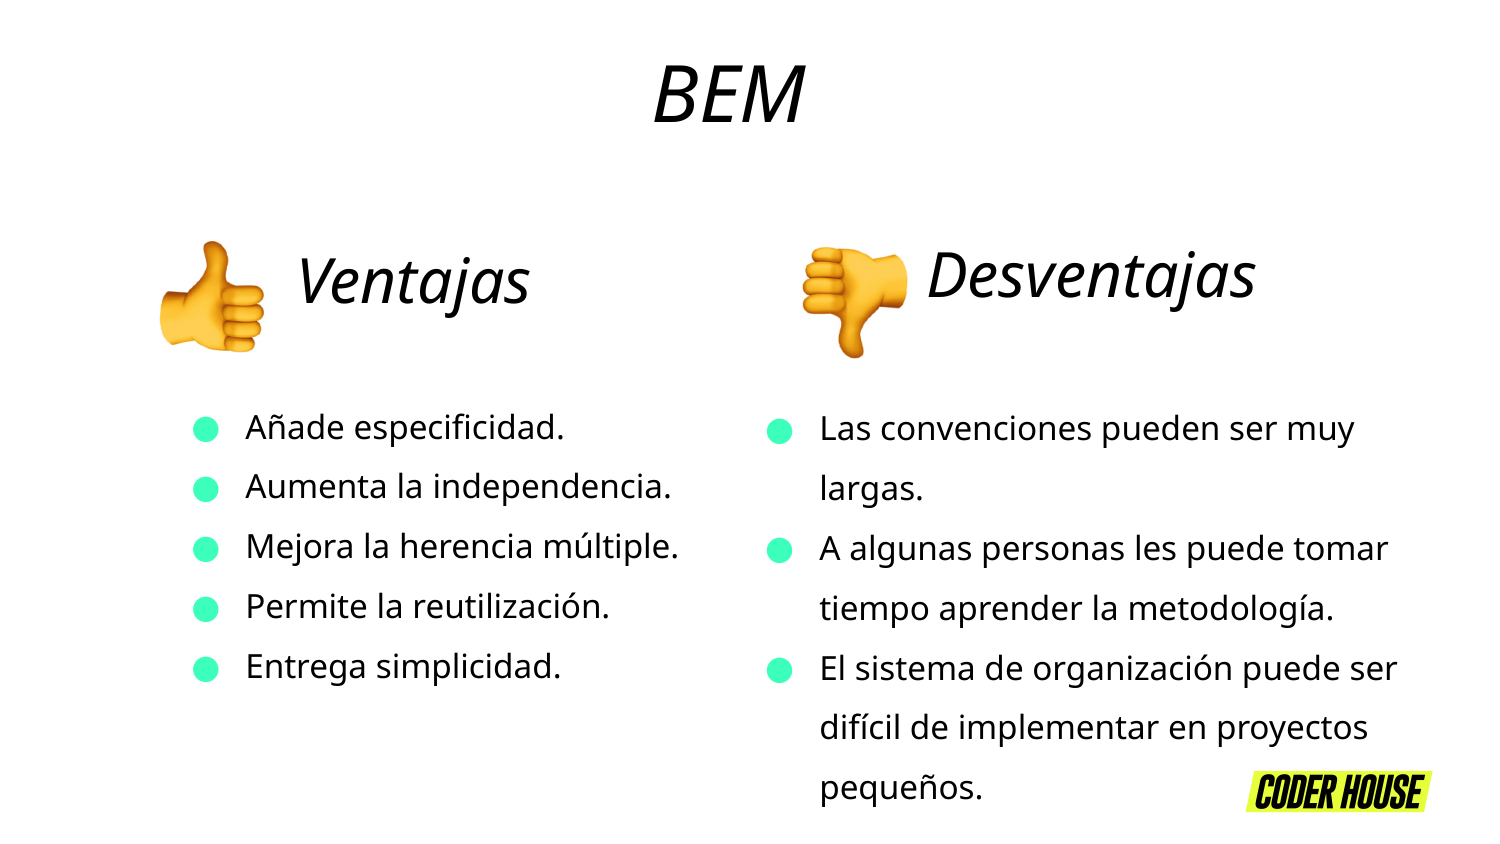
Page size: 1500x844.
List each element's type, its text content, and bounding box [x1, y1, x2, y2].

text_box Añade especificidad. Aumenta la independencia. Mejora la herencia múltiple. Permite la reutilización. Entrega simplicidad. [155, 370, 709, 755]
text_box Ventajas [281, 214, 628, 391]
picture [798, 245, 912, 359]
text_box Las convenciones pueden ser muy largas. A algunas personas les puede tomar tiempo aprender la metodología. El sistema de organización puede ser difícil de implementar en proyectos pequeños. [729, 372, 1449, 661]
text_box Desventajas [911, 208, 1352, 385]
picture [1241, 764, 1437, 819]
text_box BEM [105, 13, 1395, 175]
picture [155, 240, 268, 354]
